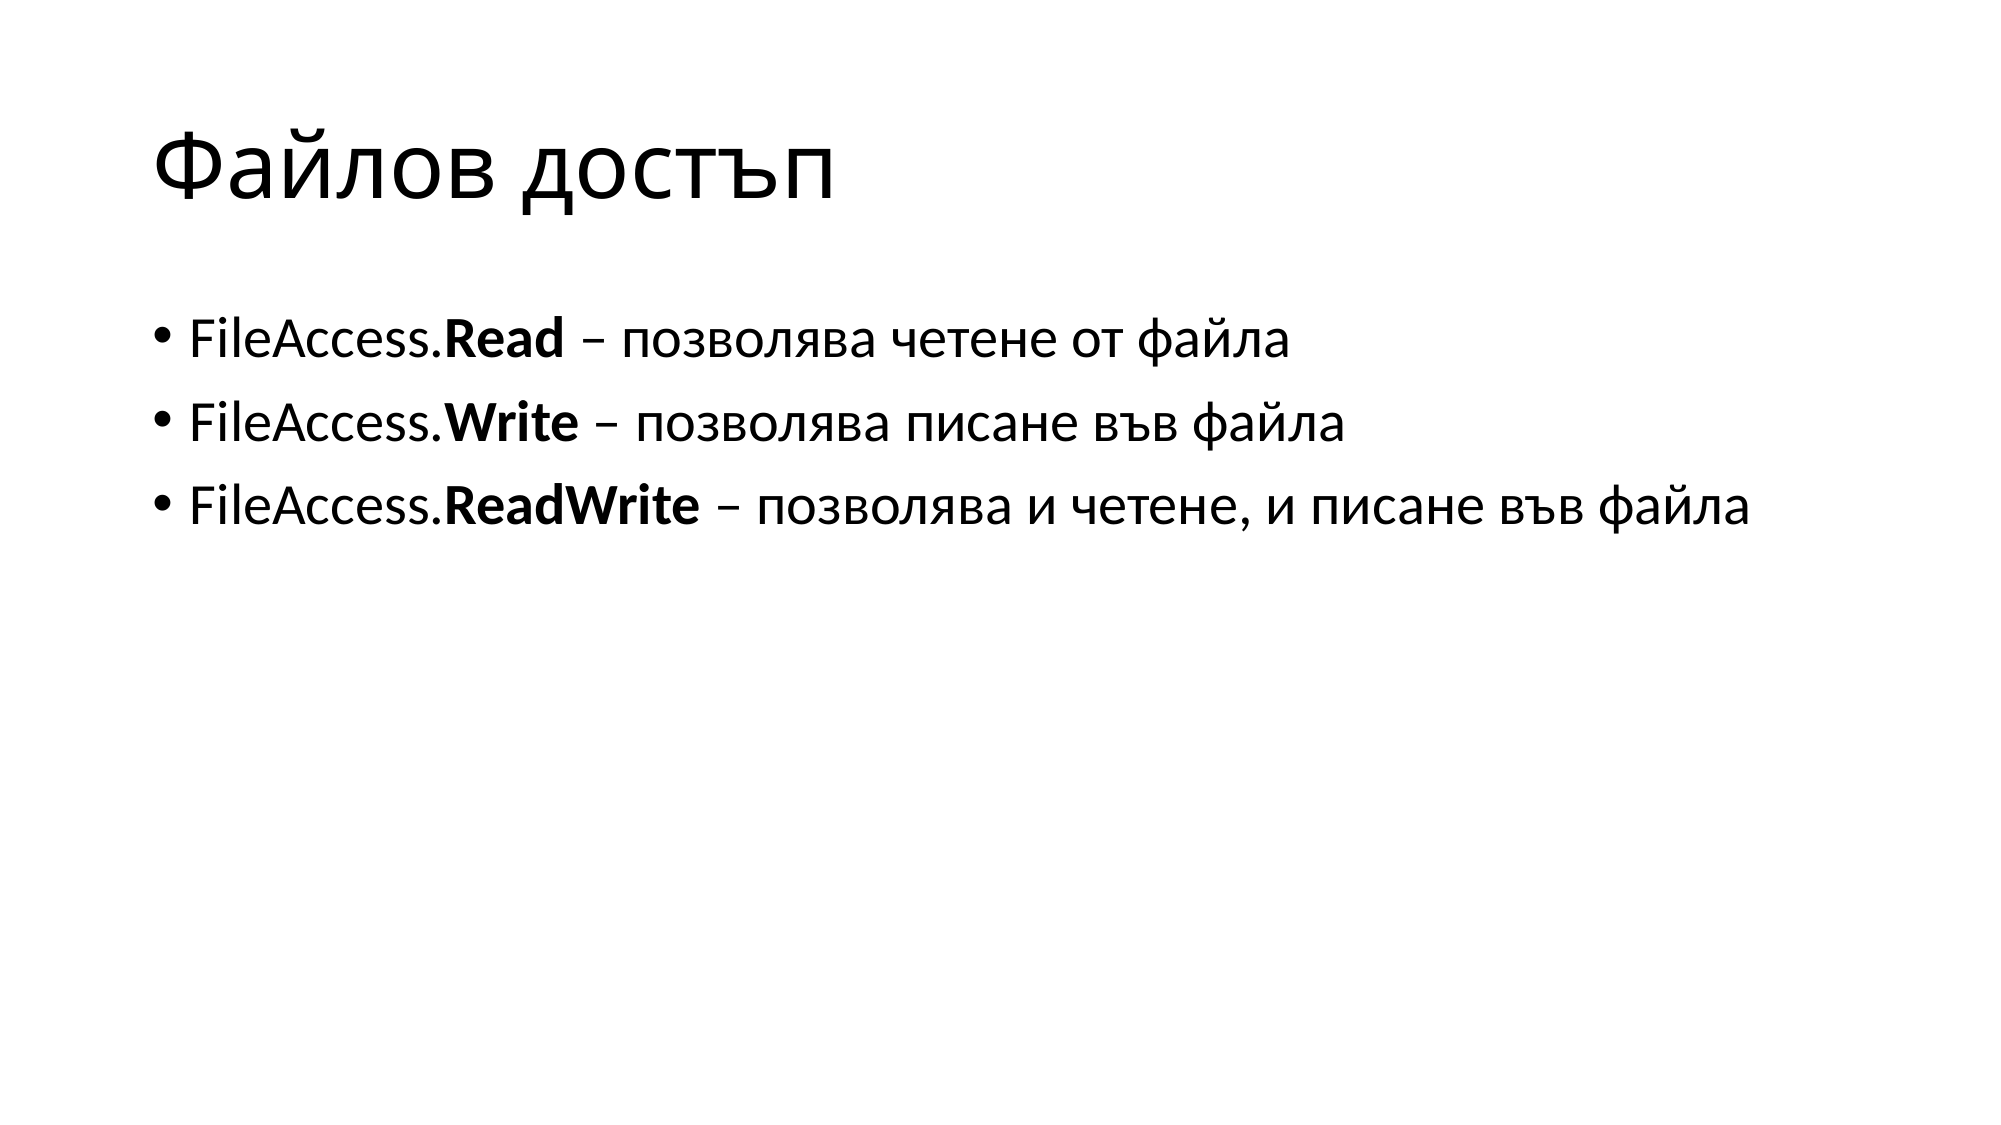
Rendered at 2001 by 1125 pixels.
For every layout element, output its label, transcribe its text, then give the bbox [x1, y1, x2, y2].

list FileAccess.Read – позволява четене от файла FileAccess.Write – позволява писане във файла FileAccess.ReadWrite – позволява и четене, и писане във файла [137, 299, 1863, 1014]
title Файлов достъп [137, 59, 1863, 278]
